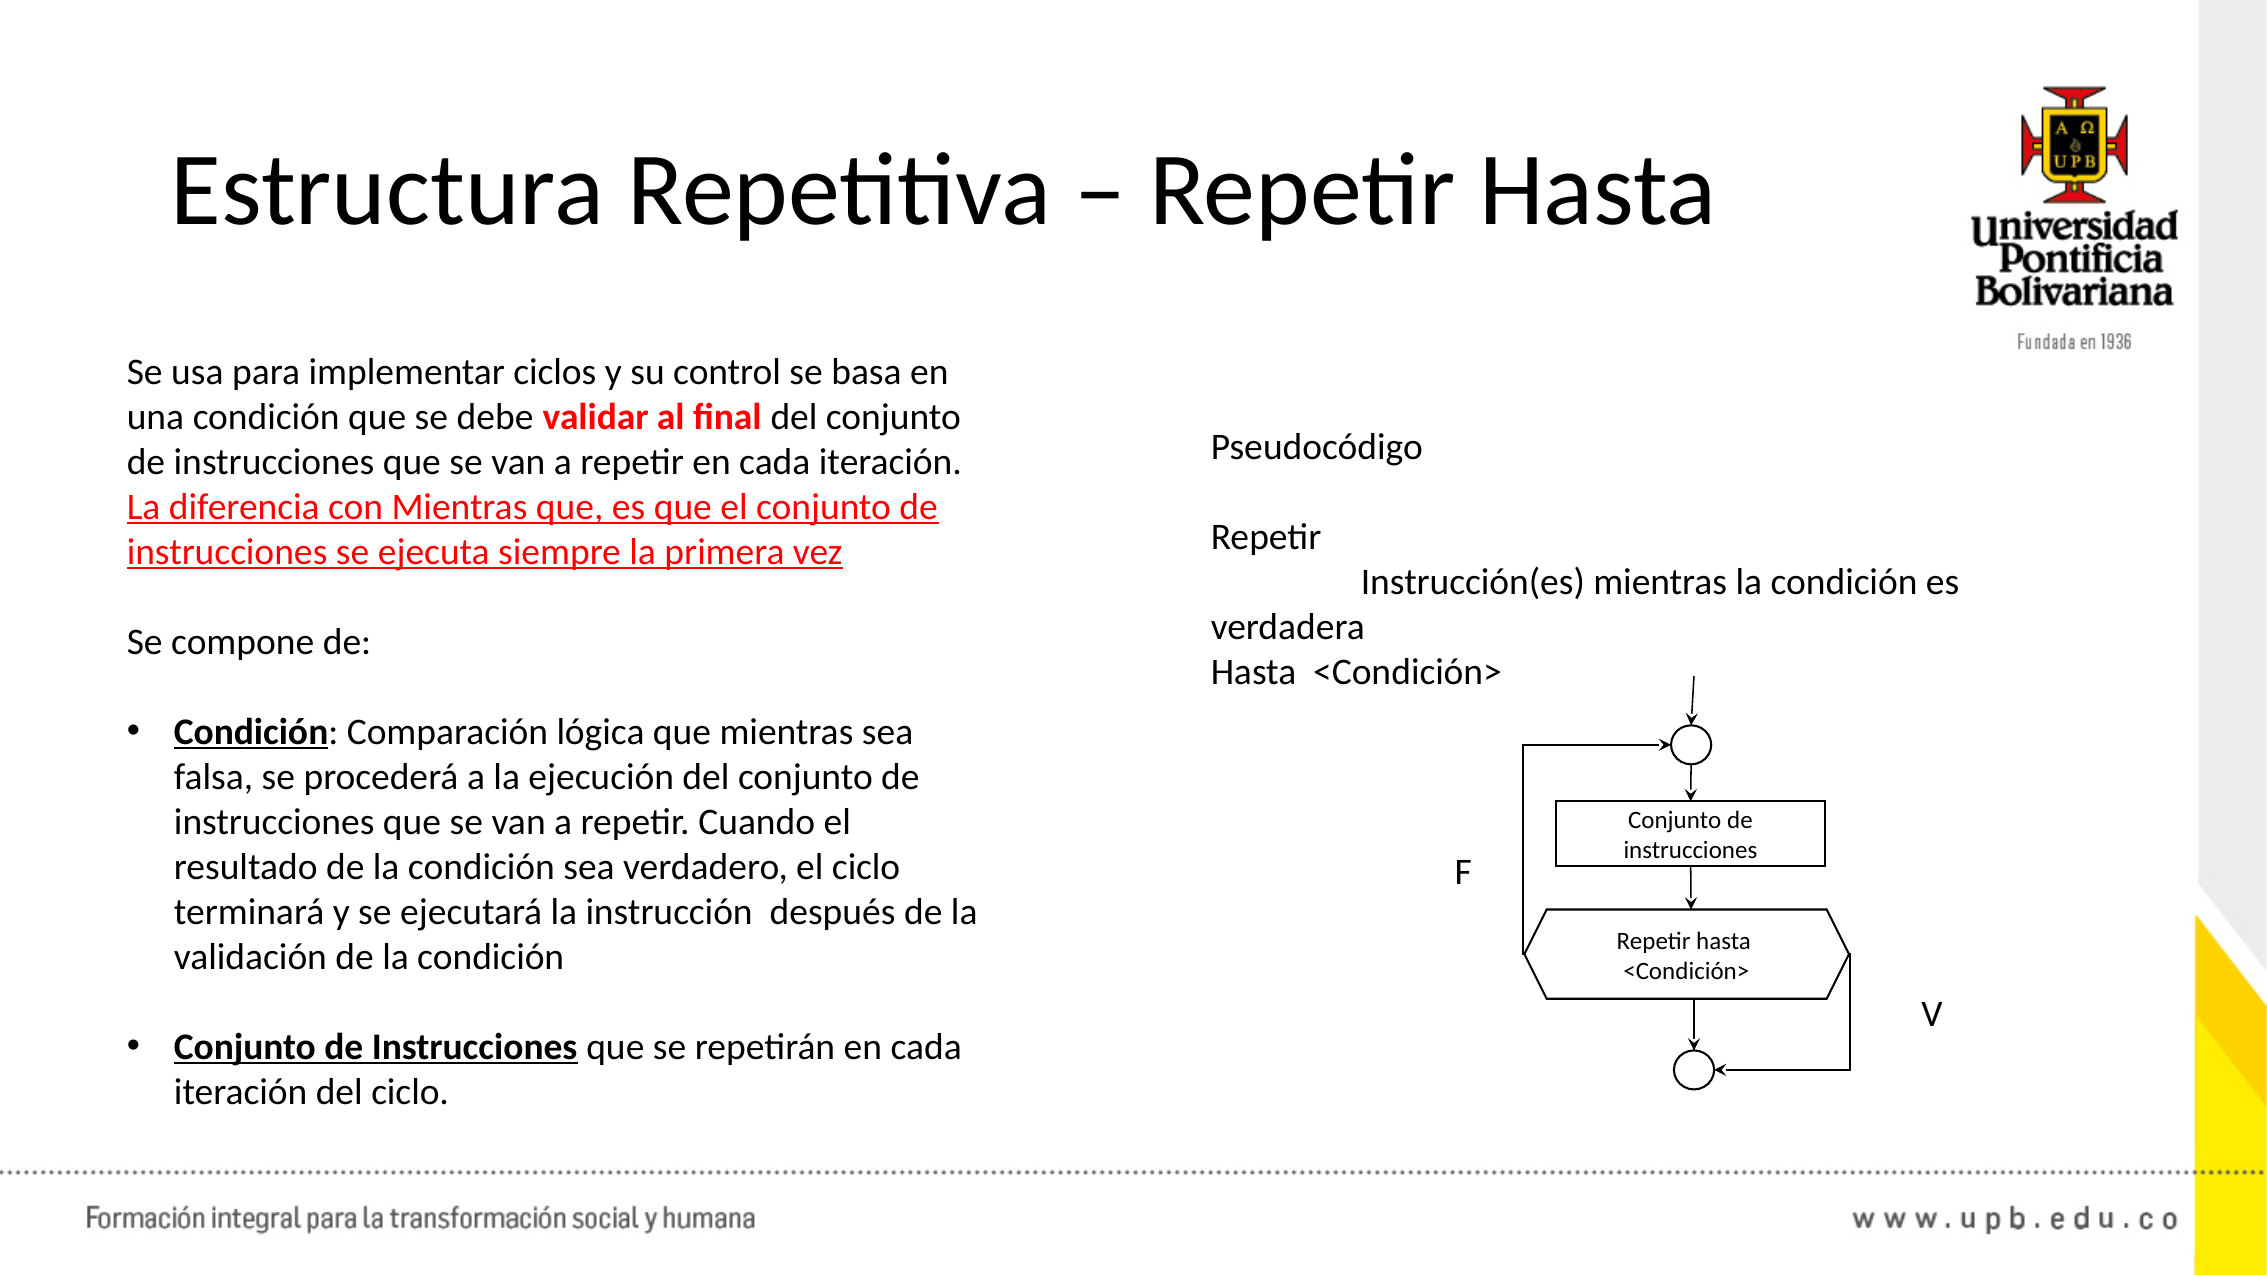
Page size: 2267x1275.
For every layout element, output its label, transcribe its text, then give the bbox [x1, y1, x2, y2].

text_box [1524, 744, 1672, 955]
text_box Conjunto de instrucciones [1676, 801, 1825, 867]
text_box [1690, 675, 1695, 726]
text_box Pseudocódigo Repetir Instrucción(es) mientras la condición es verdadera Hasta <Condición> [1195, 414, 2083, 748]
text_box [1671, 726, 1712, 765]
text_box F [1439, 839, 1488, 900]
text_box Repetir hasta <Condición> [1528, 909, 1849, 999]
text_box Se usa para implementar ciclos y su control se basa en una condición que se debe validar al final del conjunto de instrucciones que se van a repetir en cada iteración. La diferencia con Mientras que, es que el conjunto de instrucciones se ejecuta siempre la primera vez Se compone de: Condición: Comparación lógica que mientras sea falsa, se procederá a la ejecución del conjunto de instrucciones que se van a repetir. Cuando el resultado de la condición sea verdadero, el ciclo terminará y se ejecutará la instrucción después de la validación de la condición Conjunto de Instrucciones que se repetirán en cada iteración del ciclo. [111, 339, 999, 1127]
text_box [1713, 953, 1850, 1071]
picture [0, 0, 2267, 1275]
text_box V [1906, 981, 1959, 1043]
title Estructura Repetitiva – Repetir Hasta [155, 67, 2111, 315]
text_box [1673, 1050, 1713, 1090]
